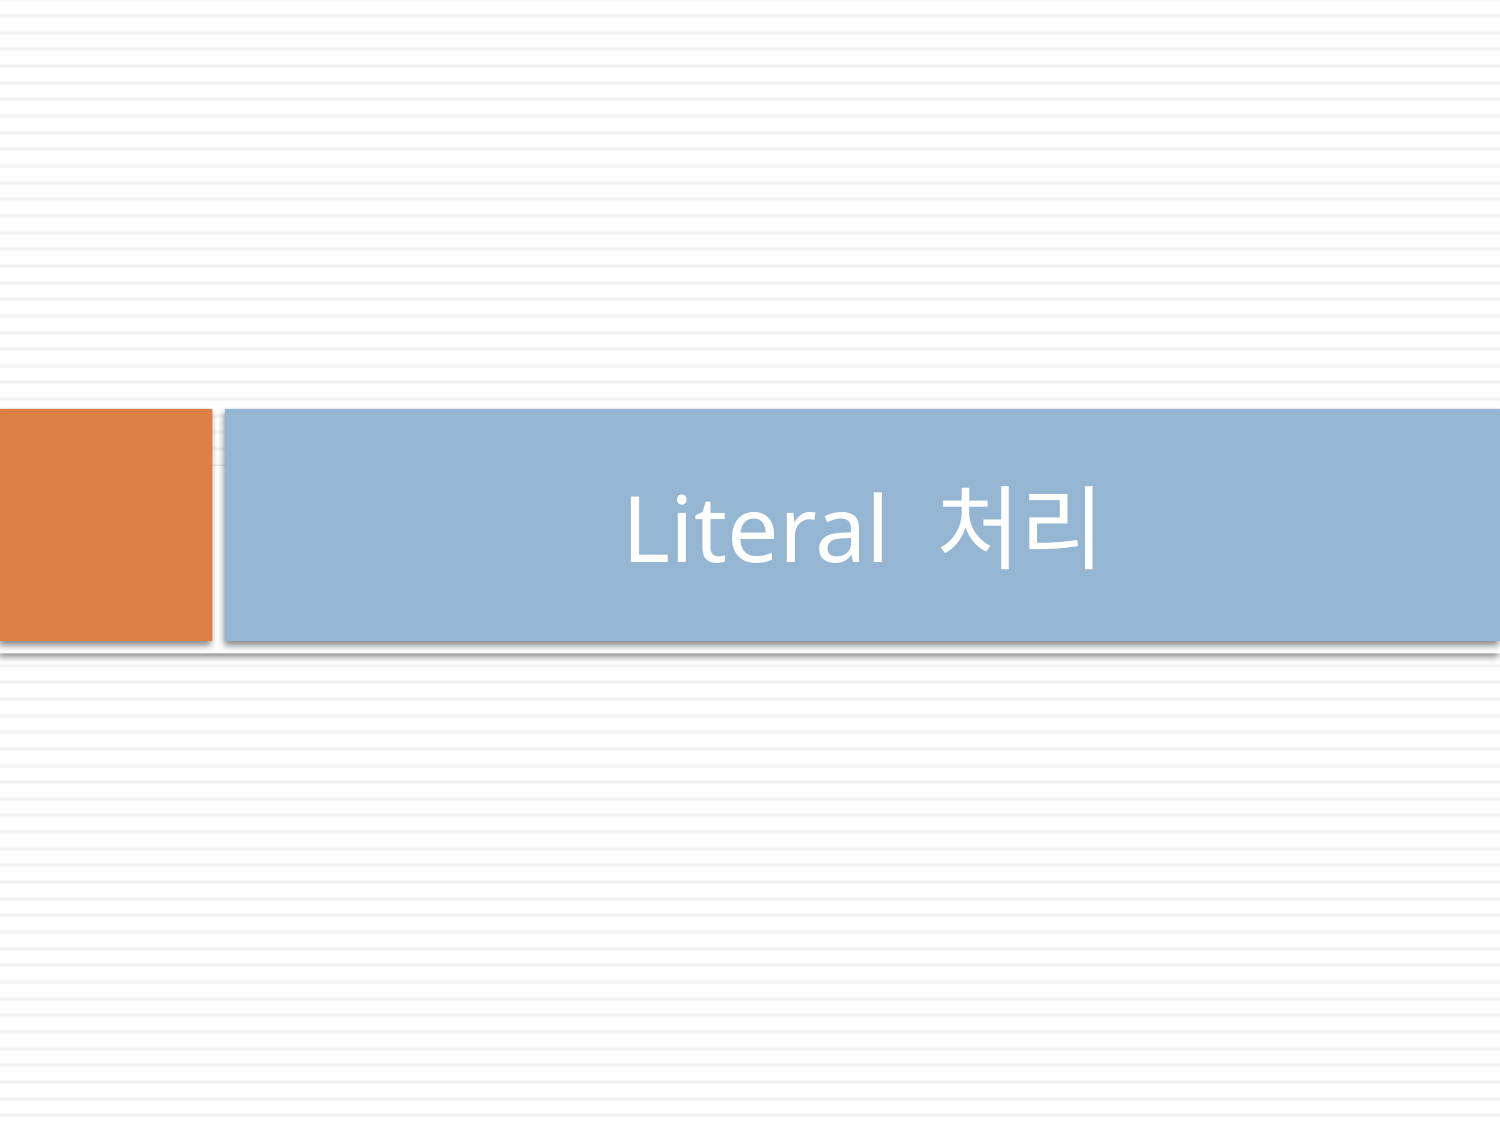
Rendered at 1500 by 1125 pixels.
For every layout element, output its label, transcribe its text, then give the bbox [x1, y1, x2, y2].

title Literal 처리 [238, 444, 1489, 607]
